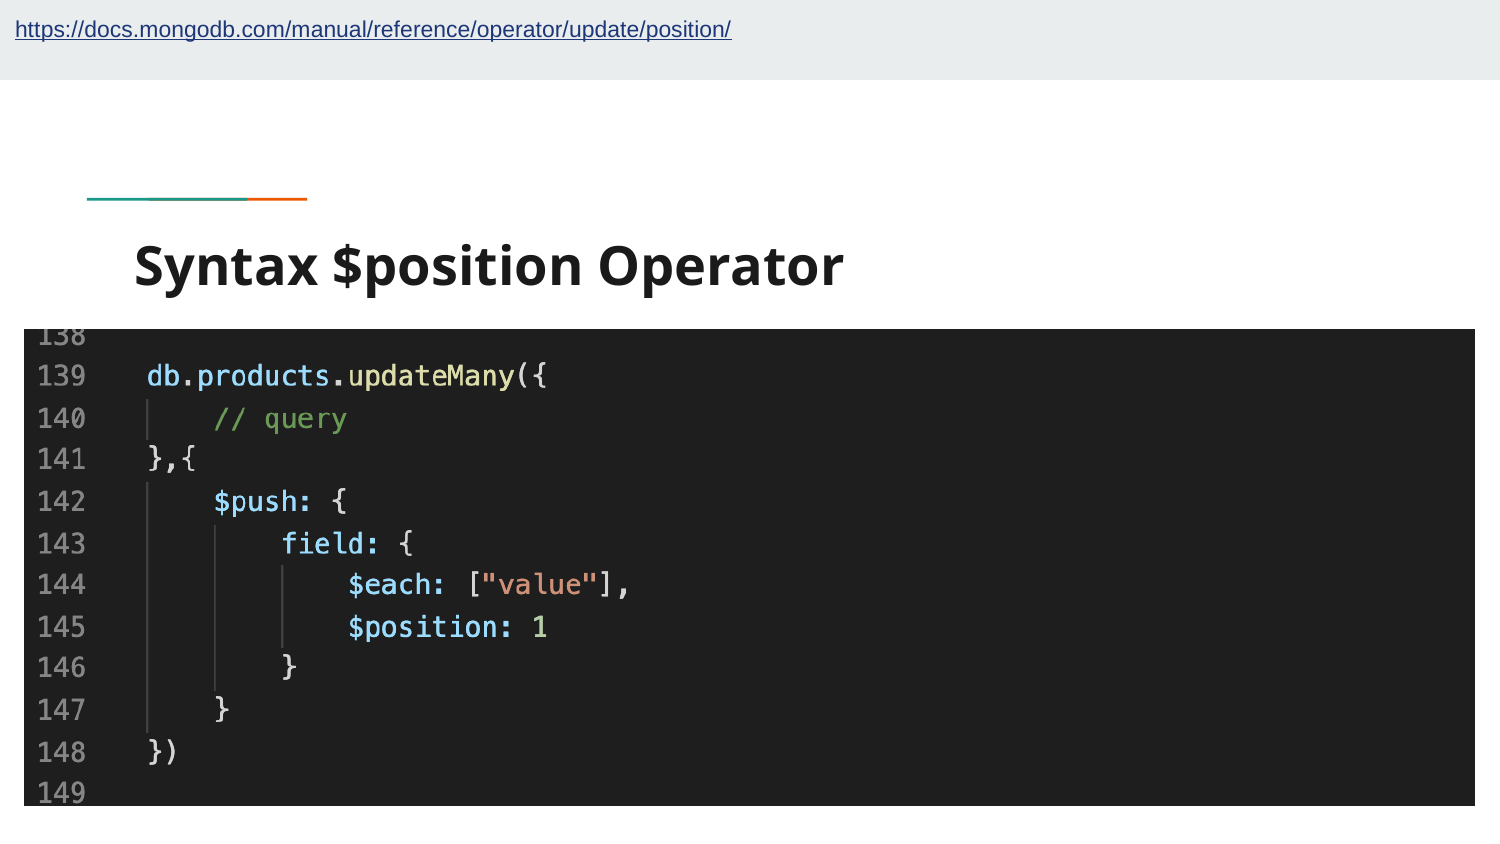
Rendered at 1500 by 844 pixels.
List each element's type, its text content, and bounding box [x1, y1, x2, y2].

text_box https://docs.mongodb.com/manual/reference/operator/update/position/ [0, 0, 1500, 81]
title Syntax $position Operator [119, 216, 1381, 305]
picture [24, 328, 1476, 806]
